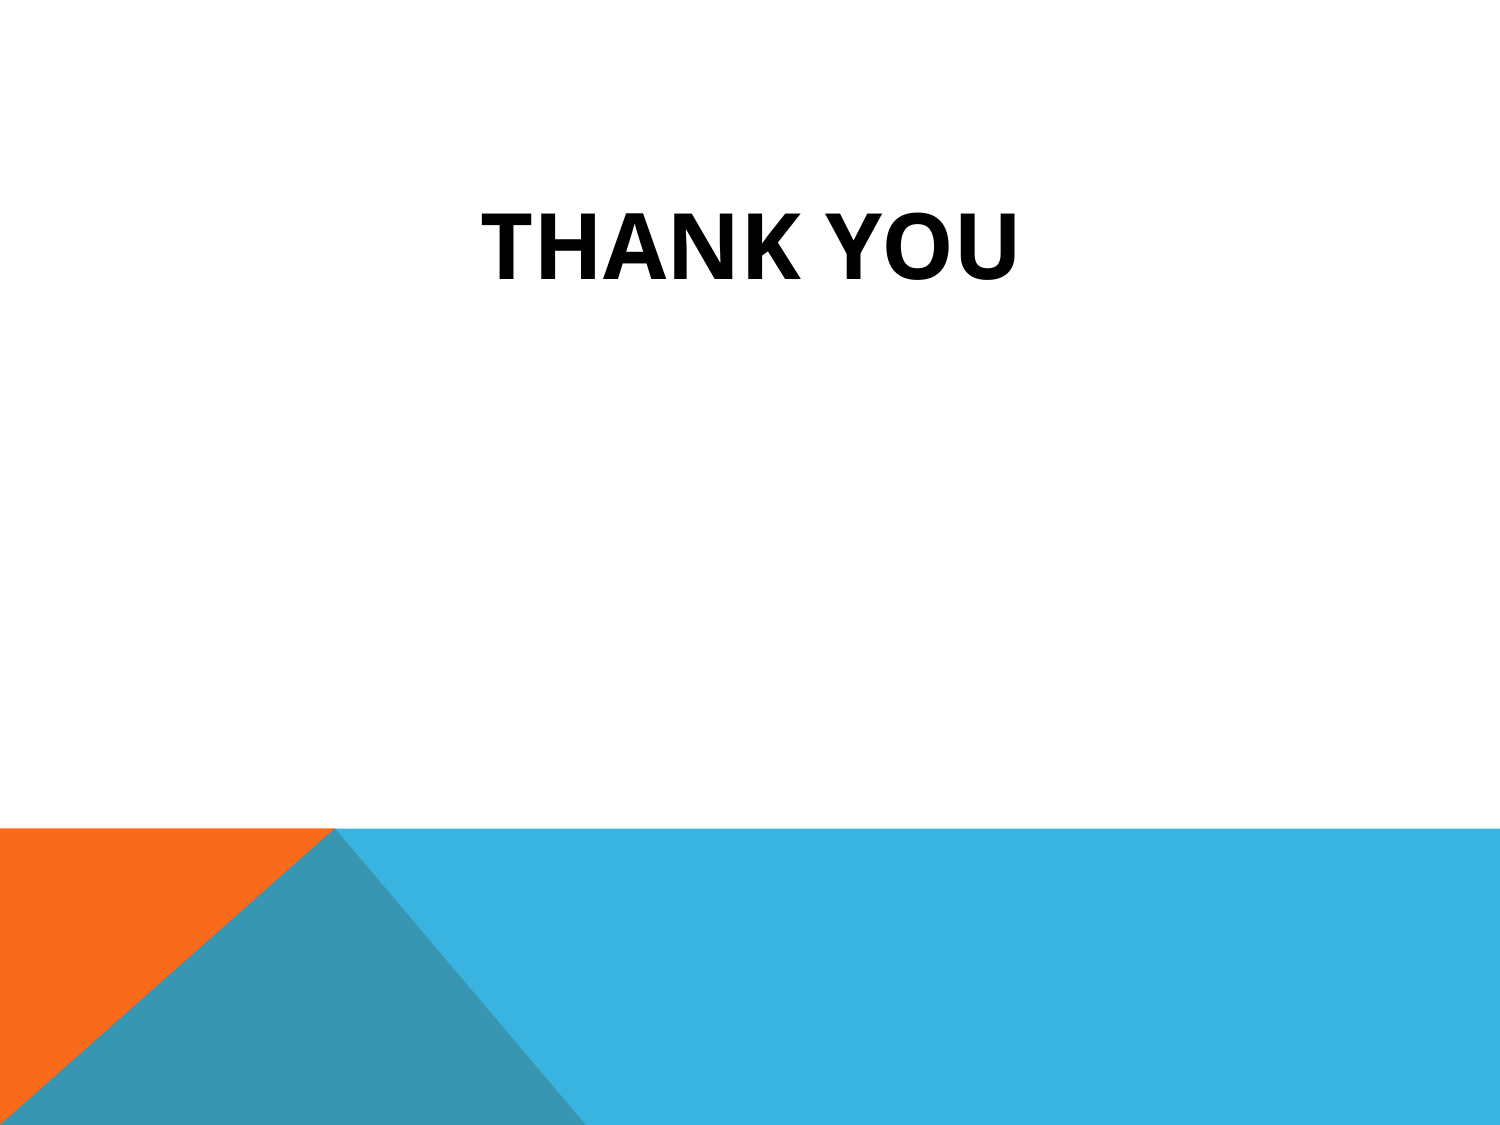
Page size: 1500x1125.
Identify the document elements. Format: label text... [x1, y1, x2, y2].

list THANK YOU [135, 180, 1369, 768]
